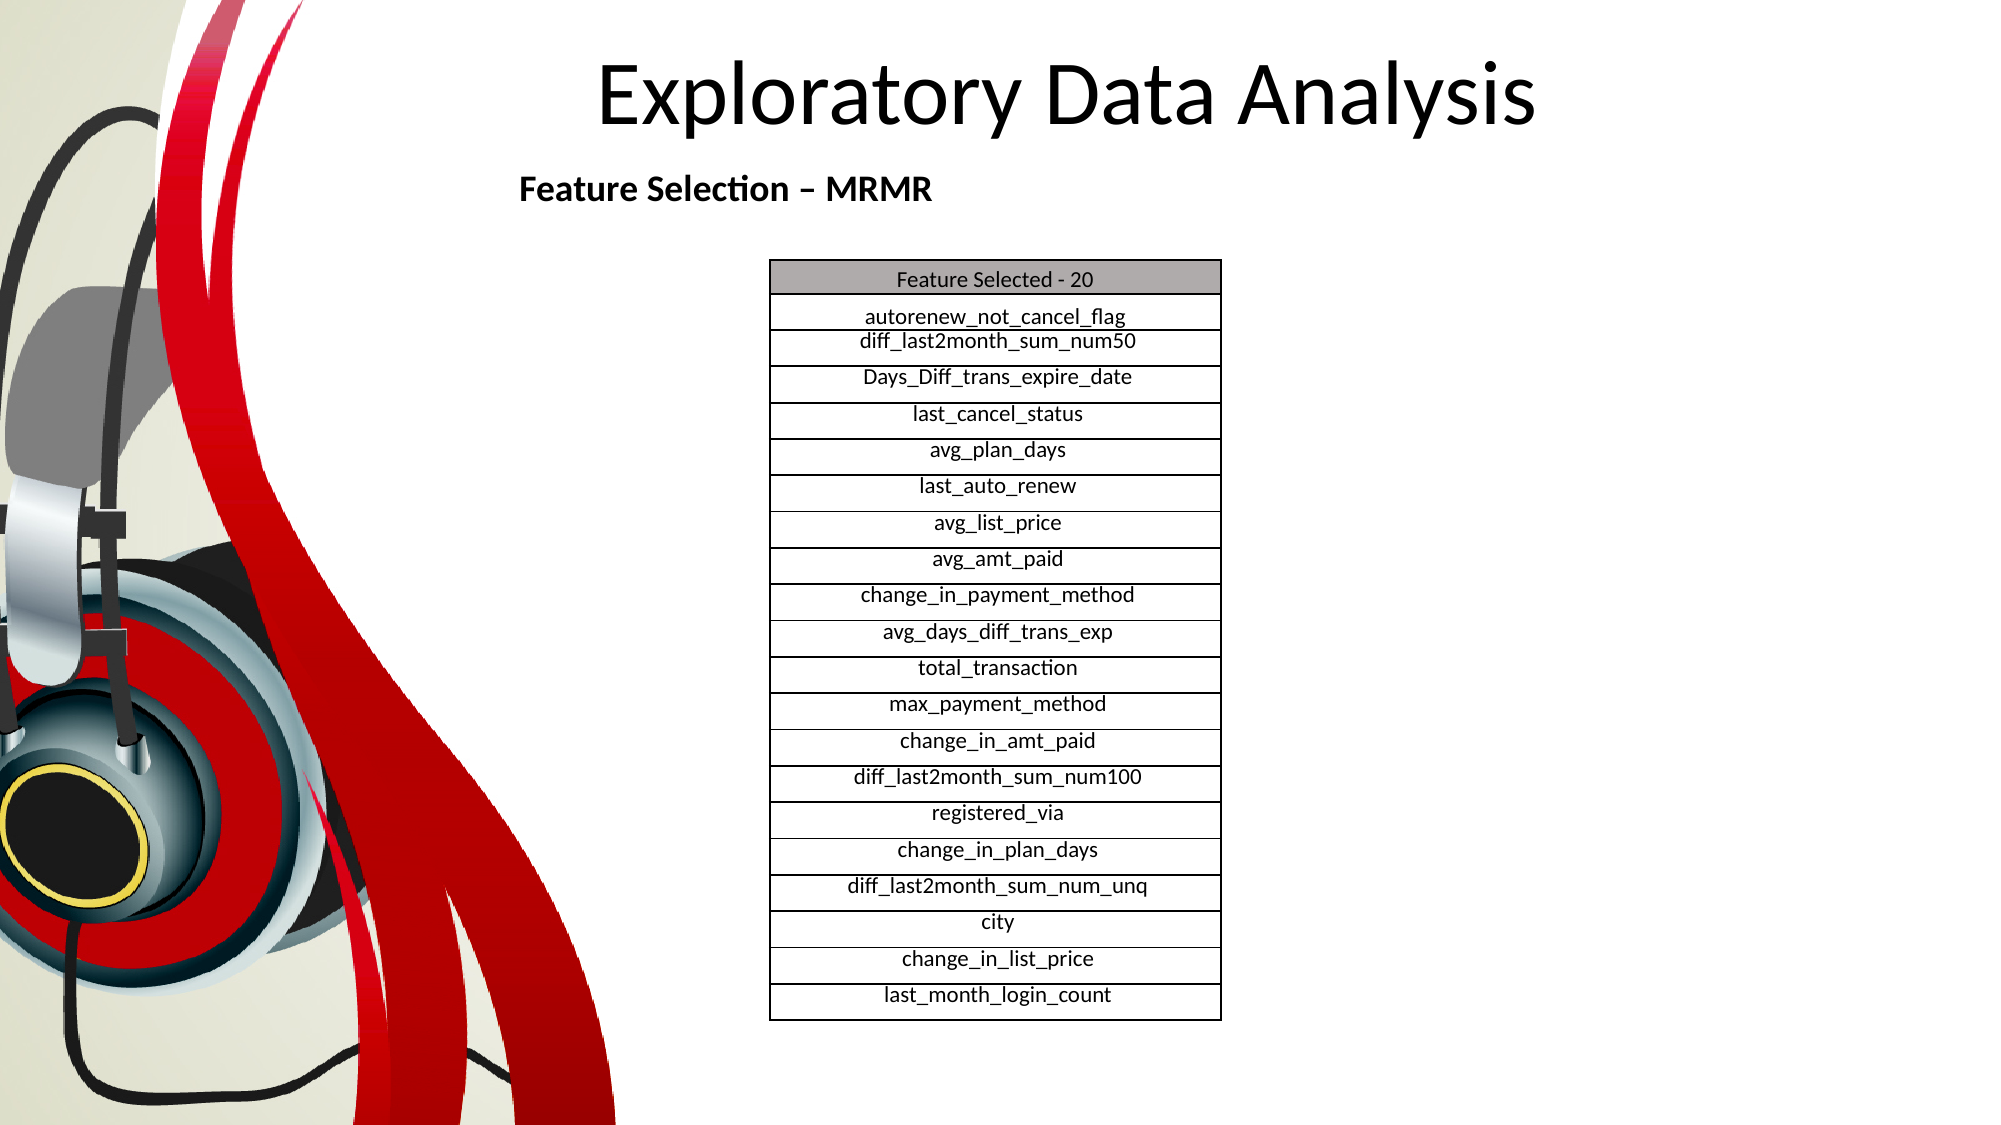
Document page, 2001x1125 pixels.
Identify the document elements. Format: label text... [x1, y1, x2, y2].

table_cell city [771, 912, 1220, 947]
table_cell Days_Diff_trans_expire_date [771, 367, 1220, 402]
table_cell change_in_plan_days [771, 839, 1220, 874]
table_cell change_in_payment_method [771, 585, 1220, 620]
table_cell autorenew_not_cancel_flag [771, 295, 1220, 329]
table_cell avg_list_price [771, 512, 1220, 547]
table_header Feature Selected - 20 [771, 261, 1220, 293]
table_cell avg_amt_paid [771, 549, 1220, 583]
table_cell registered_via [771, 803, 1220, 838]
table_cell total_transaction [771, 658, 1220, 692]
table_cell last_cancel_status [771, 404, 1220, 438]
table_cell diff_last2month_sum_num100 [771, 767, 1220, 801]
table_cell change_in_list_price [771, 948, 1220, 983]
title Exploratory Data Analysis [581, 0, 2000, 204]
table_cell avg_days_diff_trans_exp [771, 621, 1220, 656]
table_cell last_auto_renew [771, 476, 1220, 511]
table_cell diff_last2month_sum_num_unq [771, 876, 1220, 910]
table_cell max_payment_method [771, 694, 1220, 729]
table_cell last_month_login_count [771, 985, 1220, 1019]
picture [0, 0, 2001, 1125]
table_cell avg_plan_days [771, 440, 1220, 474]
table_cell change_in_amt_paid [771, 730, 1220, 765]
text_box Feature Selection – MRMR [504, 156, 1535, 217]
table_cell diff_last2month_sum_num50 [771, 331, 1220, 365]
